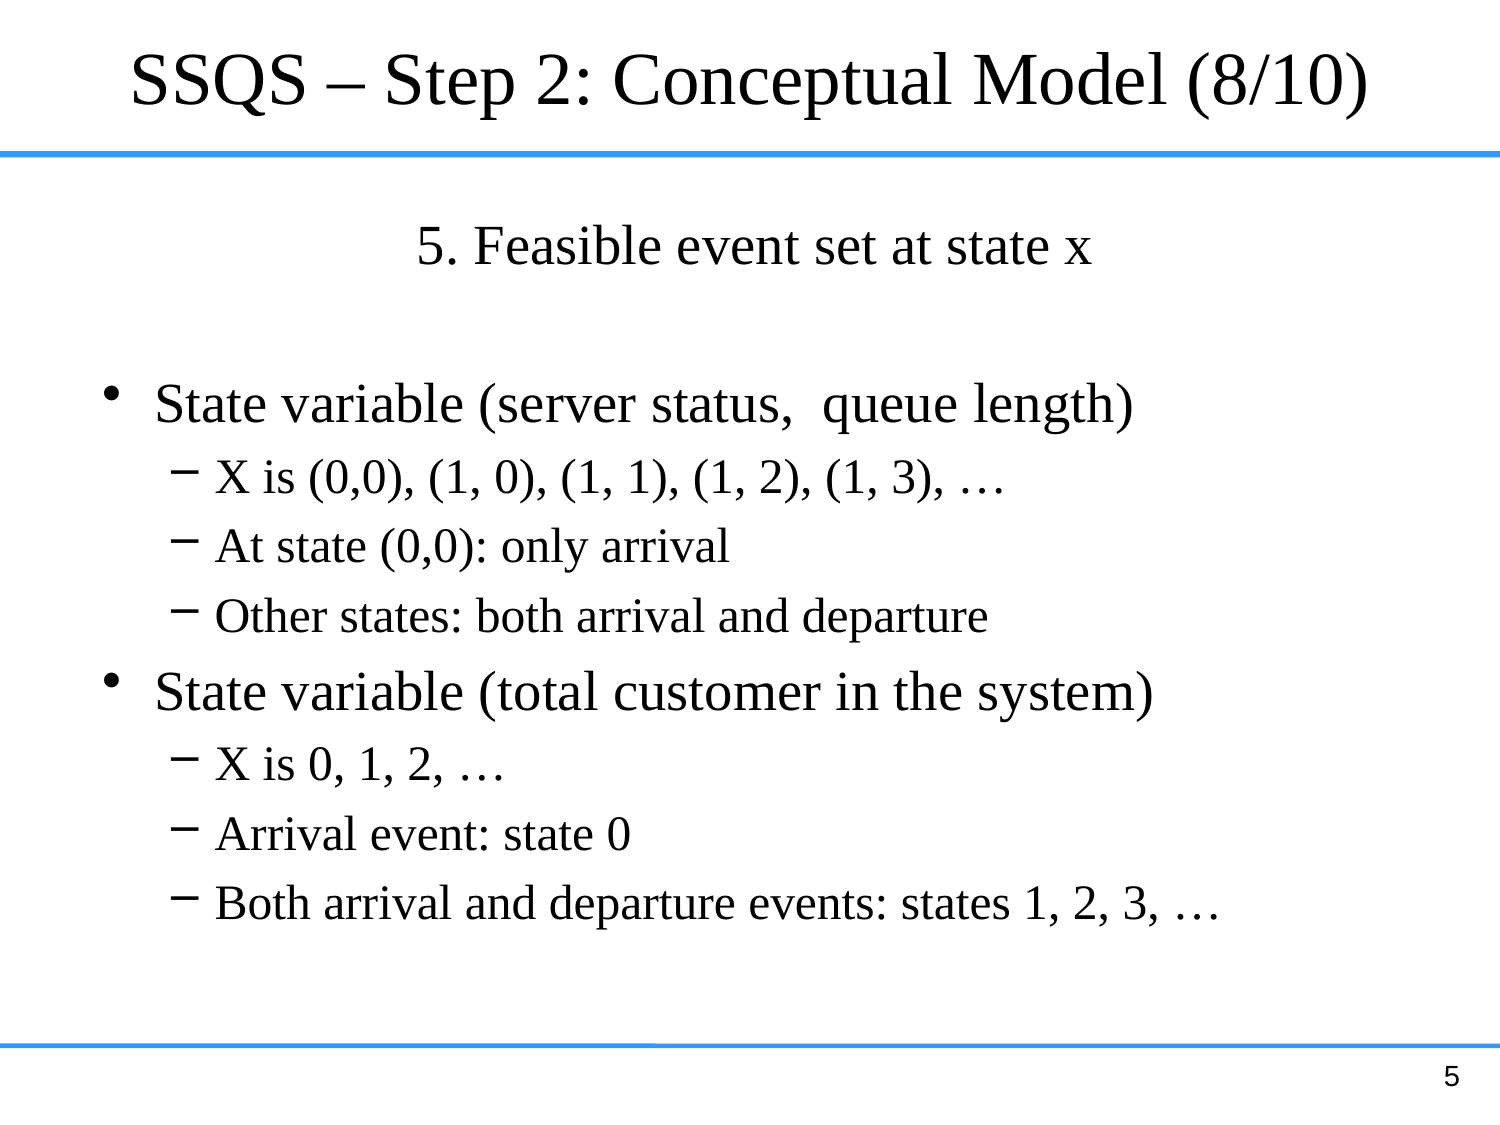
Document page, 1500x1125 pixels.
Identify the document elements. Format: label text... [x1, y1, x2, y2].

list 5. Feasible event set at state x State variable (server status, queue length) X is (0,0), (1, 0), (1, 1), (1, 2), (1, 3), … At state (0,0): only arrival Other states: both arrival and departure State variable (total customer in the system) X is 0, 1, 2, … Arrival event: state 0 Both arrival and departure events: states 1, 2, 3, … [87, 199, 1438, 943]
slide_number 5 [1374, 1049, 1476, 1109]
title SSQS – Step 2: Conceptual Model (8/10) [74, 24, 1426, 126]
